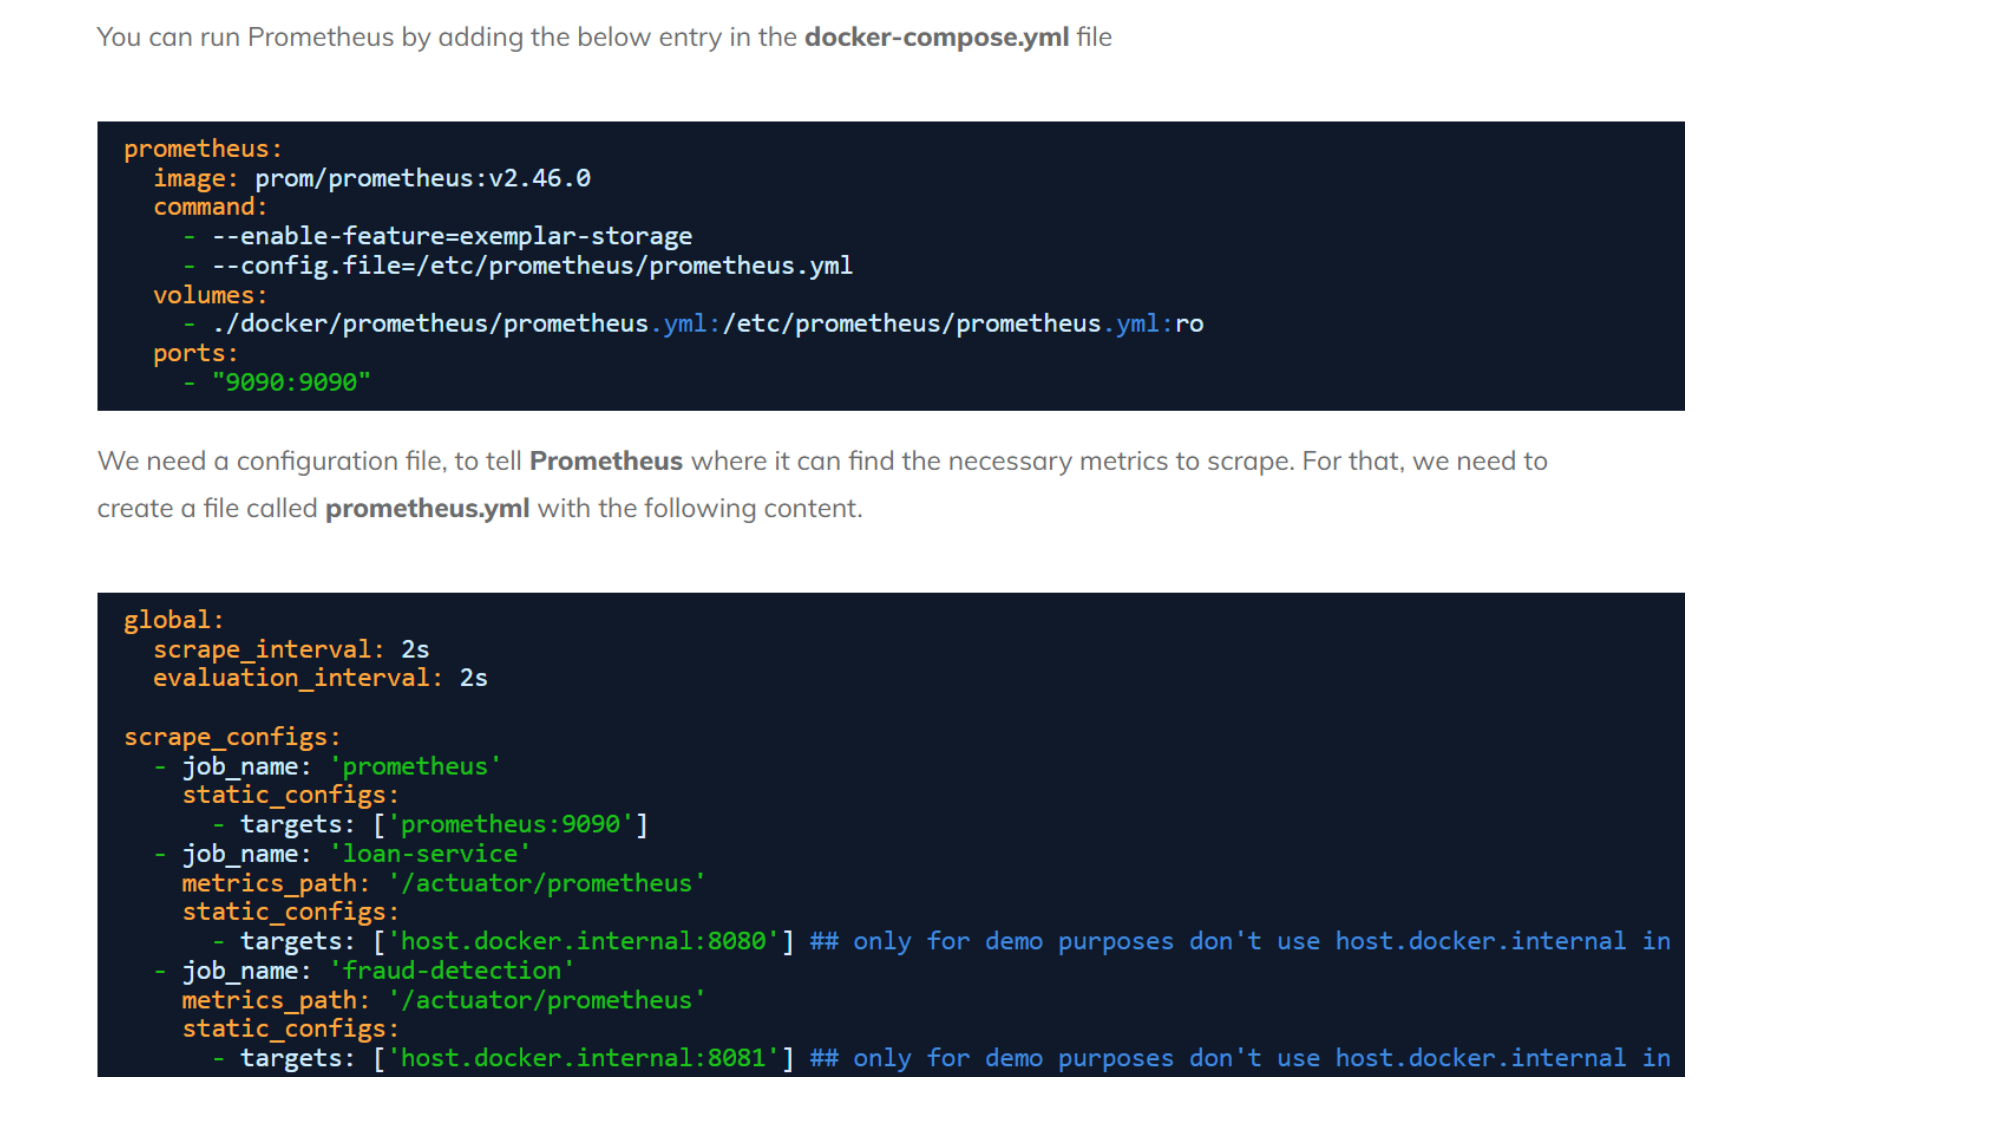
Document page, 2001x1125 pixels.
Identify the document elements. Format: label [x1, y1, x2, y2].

picture [61, 20, 1685, 1077]
